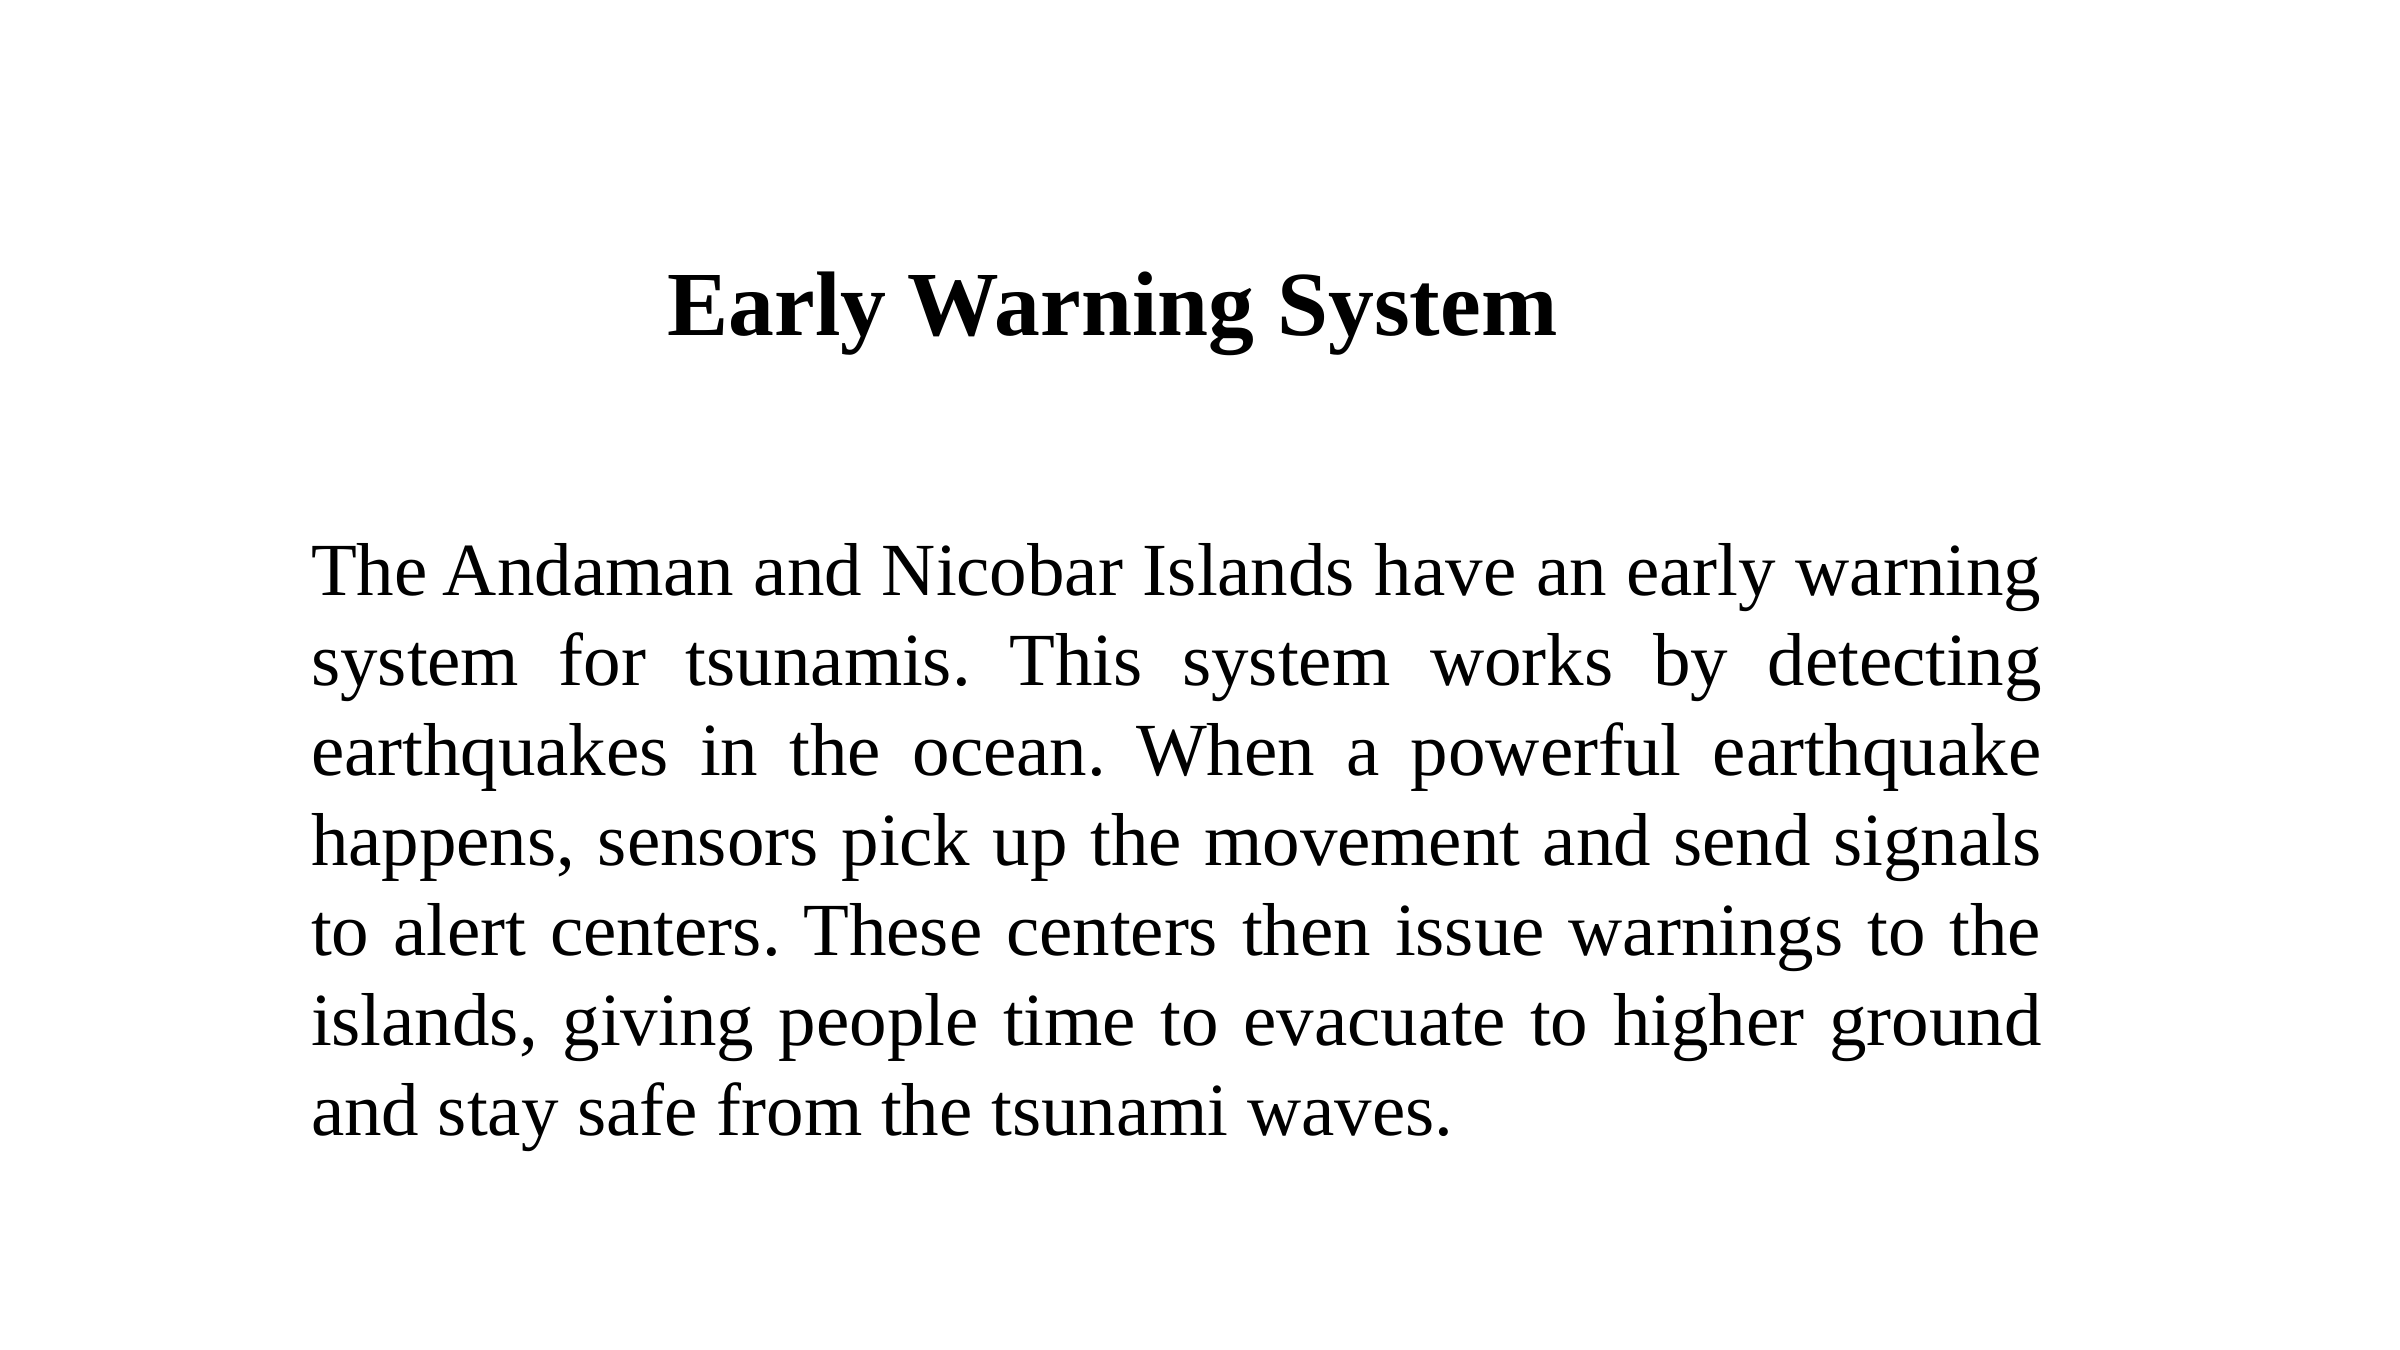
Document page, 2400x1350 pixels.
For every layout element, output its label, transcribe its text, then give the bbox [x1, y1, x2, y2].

text_box The Andaman and Nicobar Islands have an early warning system for tsunamis. This system works by detecting earthquakes in the ocean. When a powerful earthquake happens, sensors pick up the movement and send signals to alert centers. These centers then issue warnings to the islands, giving people time to evacuate to higher ground and stay safe from the tsunami waves. [296, 512, 2058, 1158]
text_box Early Warning System [614, 235, 1612, 361]
